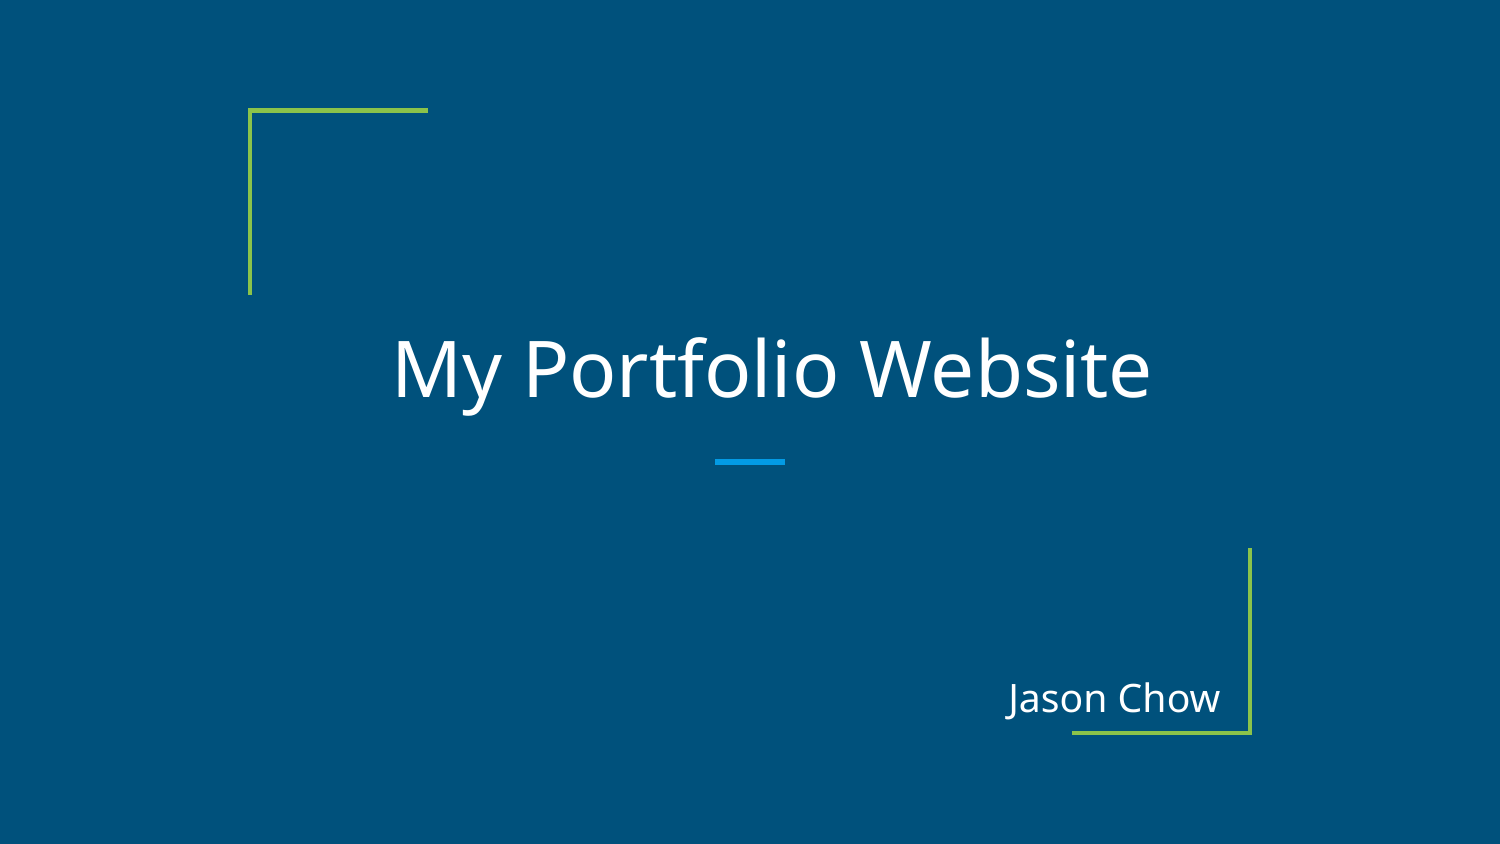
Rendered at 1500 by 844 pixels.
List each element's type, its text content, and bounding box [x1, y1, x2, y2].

title My Portfolio Website [98, 298, 1447, 436]
title Jason Chow [970, 655, 1259, 740]
